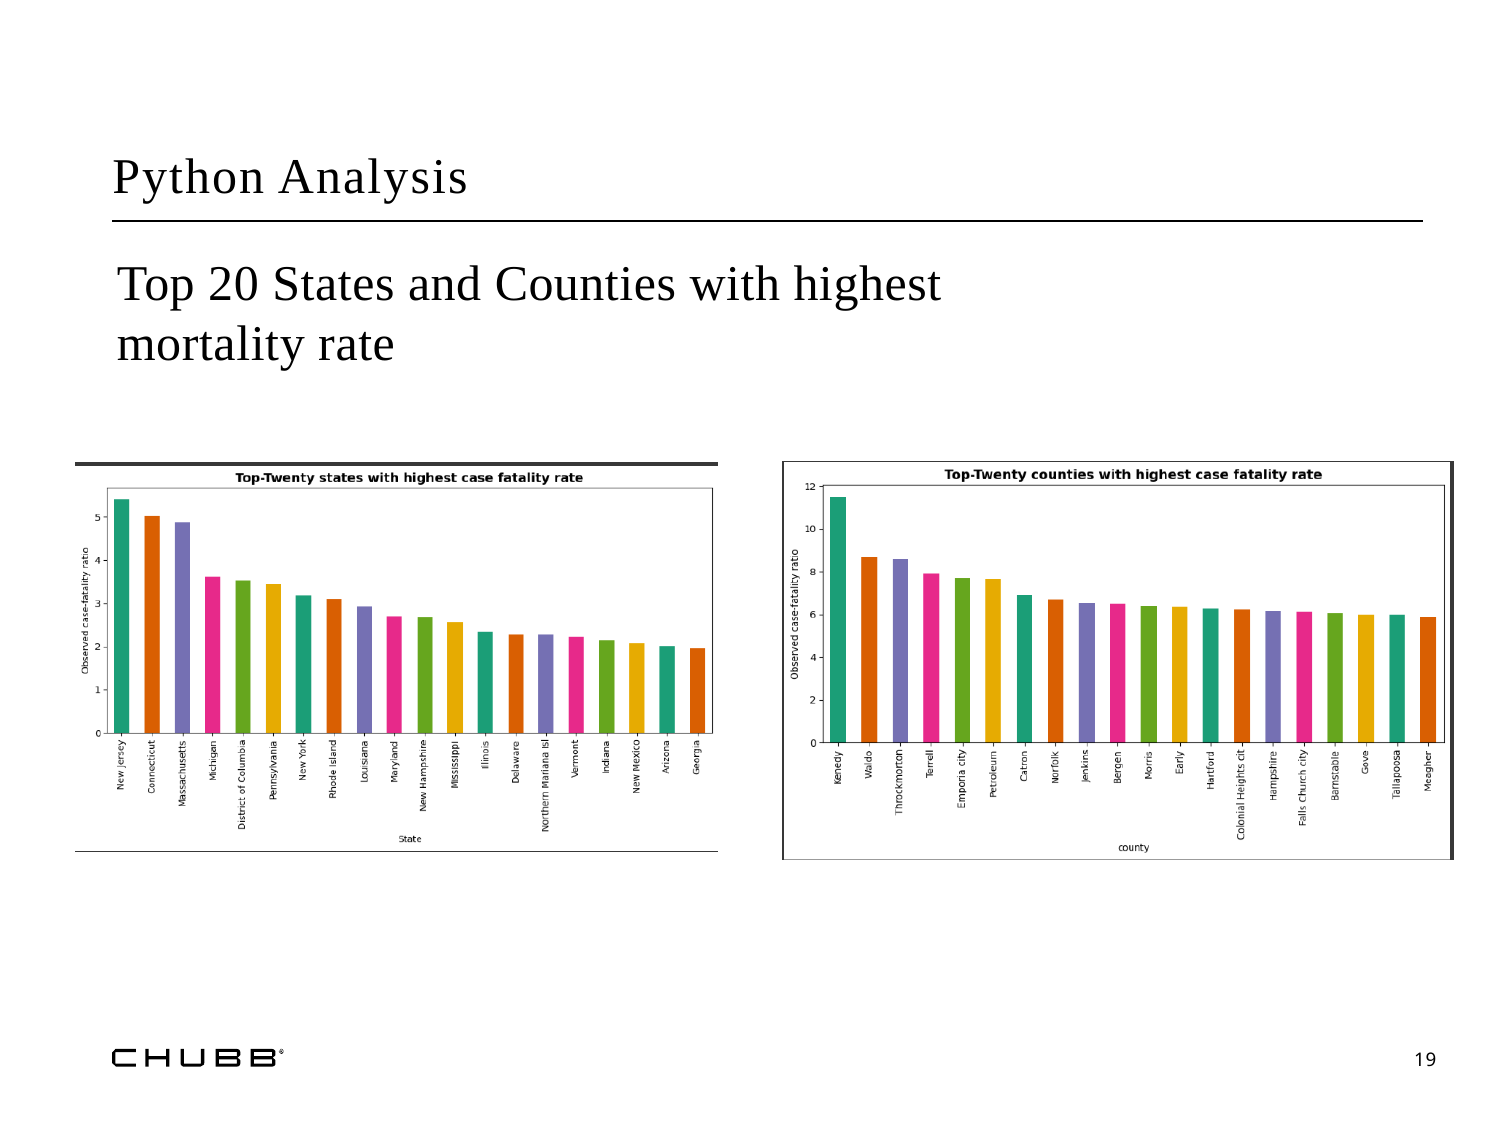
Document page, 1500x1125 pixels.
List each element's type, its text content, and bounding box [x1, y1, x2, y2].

text_box Top 20 States and Counties with highest mortality rate [114, 248, 1075, 371]
title Python Analysis [110, 141, 1000, 332]
text_box 19 [1412, 1046, 1454, 1071]
picture [74, 462, 718, 852]
picture [782, 461, 1454, 860]
